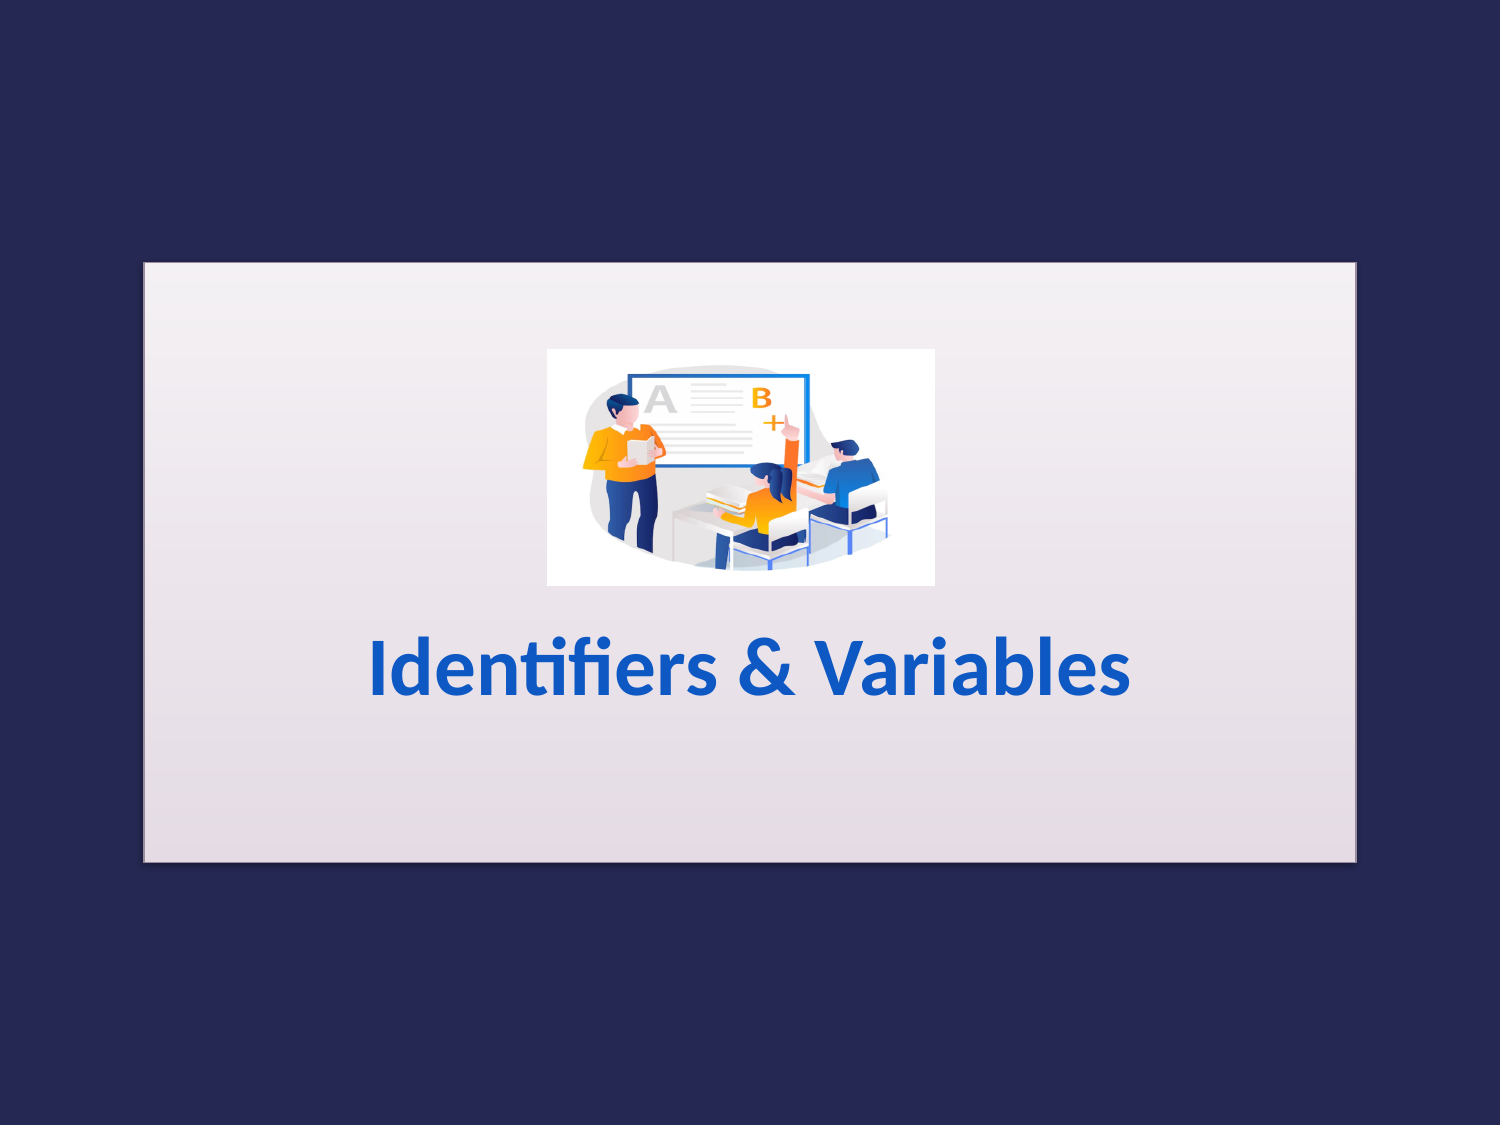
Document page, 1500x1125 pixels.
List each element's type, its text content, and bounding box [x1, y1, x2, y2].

picture [547, 349, 936, 587]
title Identifiers & Variables [143, 262, 1357, 863]
